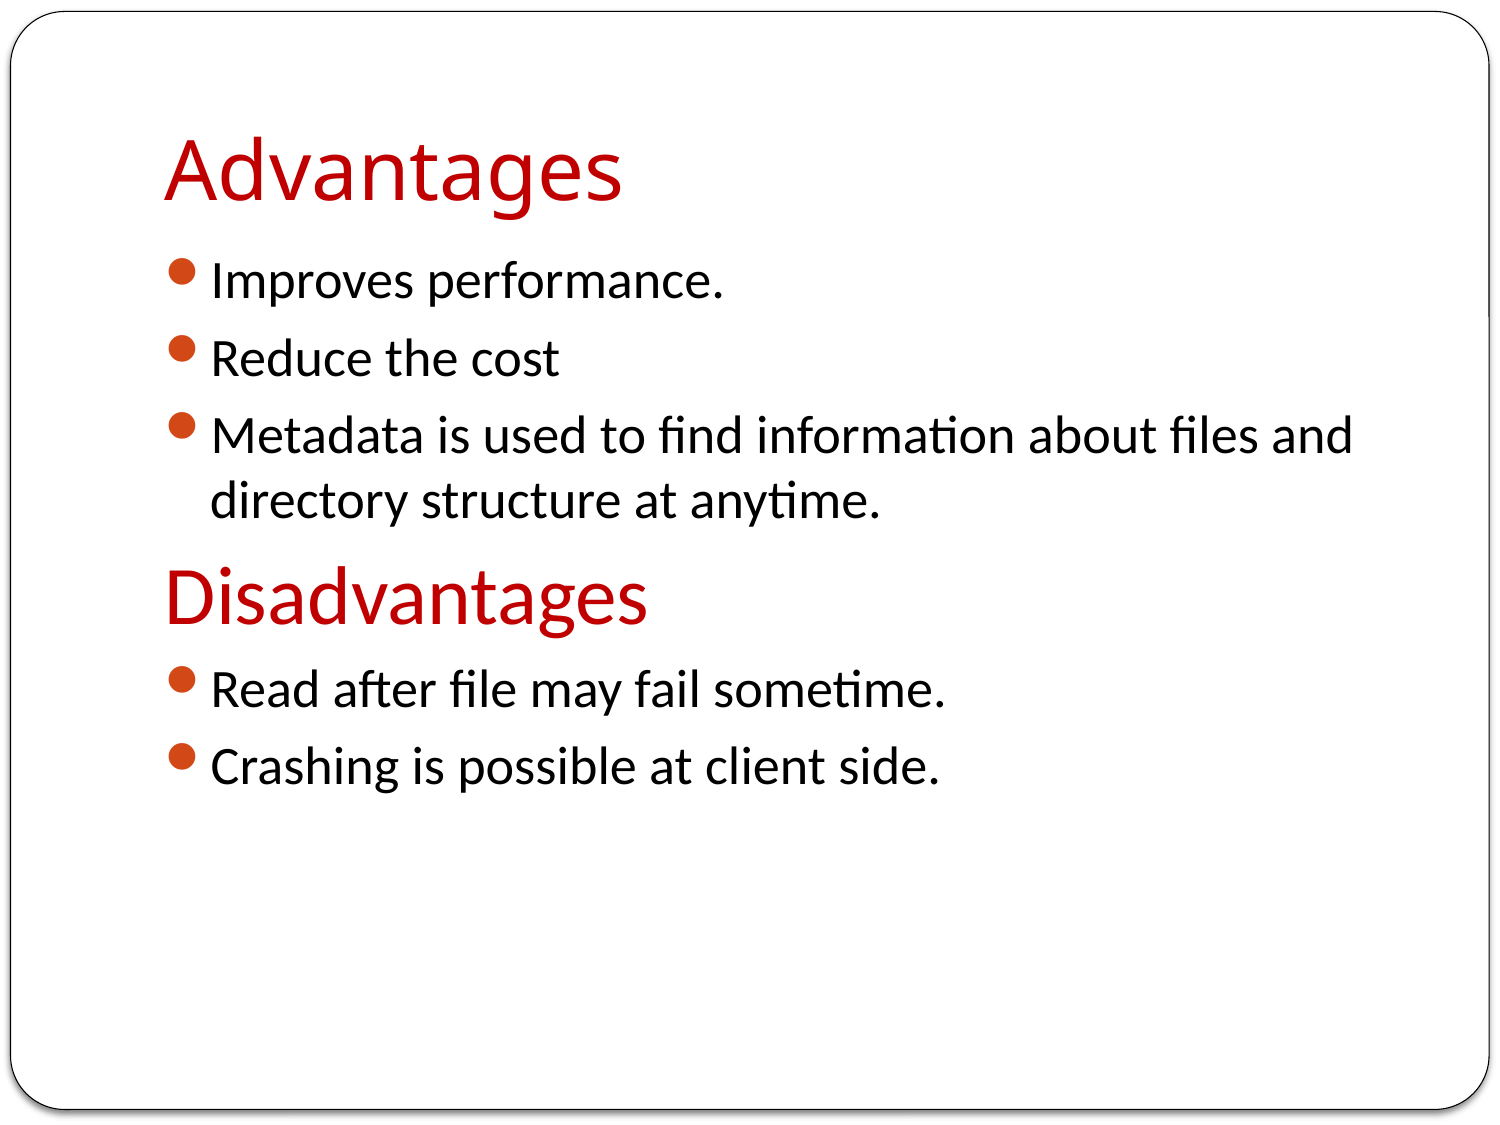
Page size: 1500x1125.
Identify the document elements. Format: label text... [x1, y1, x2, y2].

list Improves performance. Reduce the cost Metadata is used to find information about files and directory structure at anytime. Disadvantages Read after file may fail sometime. Crashing is possible at client side. [150, 237, 1425, 988]
title Advantages [150, 45, 1425, 233]
